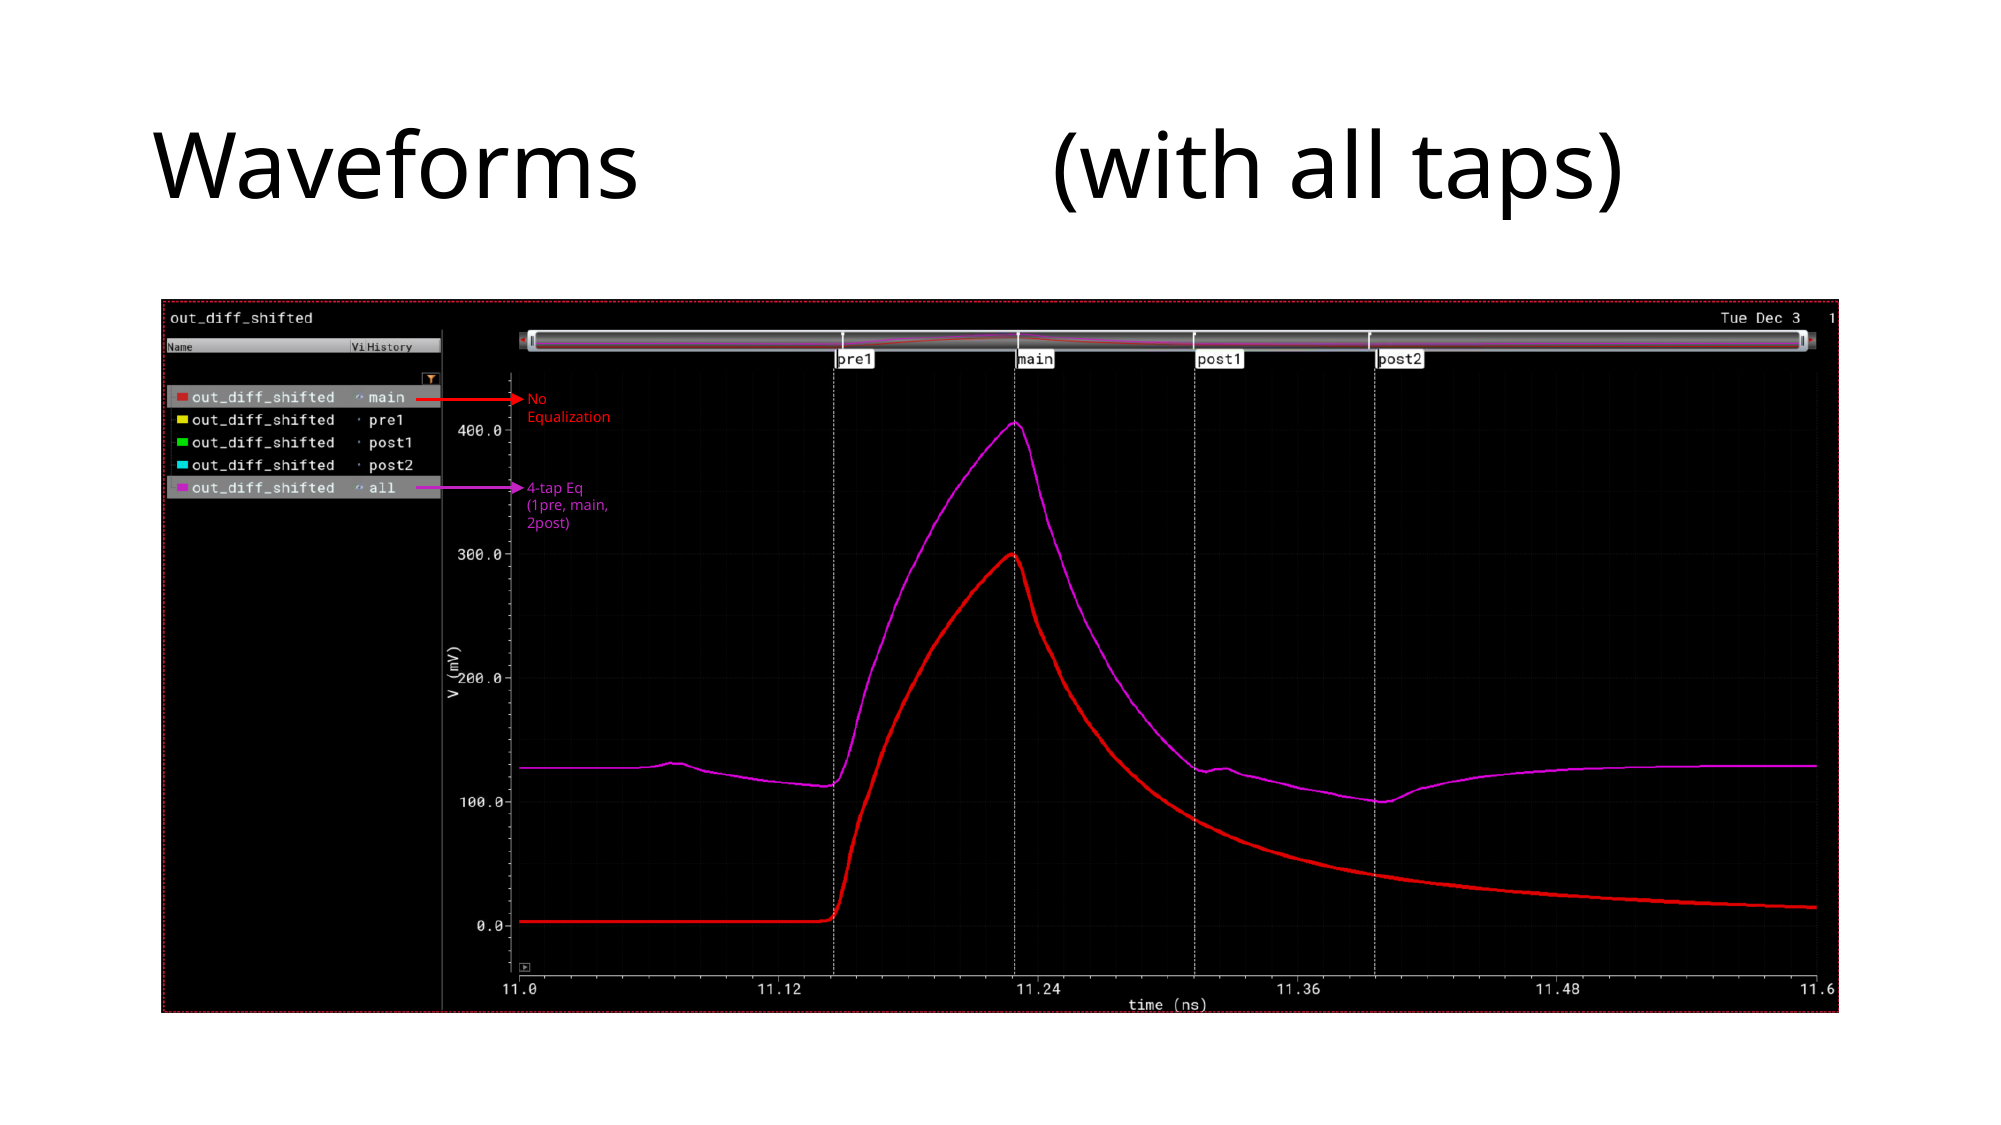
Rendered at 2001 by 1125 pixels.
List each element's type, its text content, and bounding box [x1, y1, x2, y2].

picture [160, 298, 1840, 1014]
title Waveforms (with all taps) [137, 59, 1863, 278]
